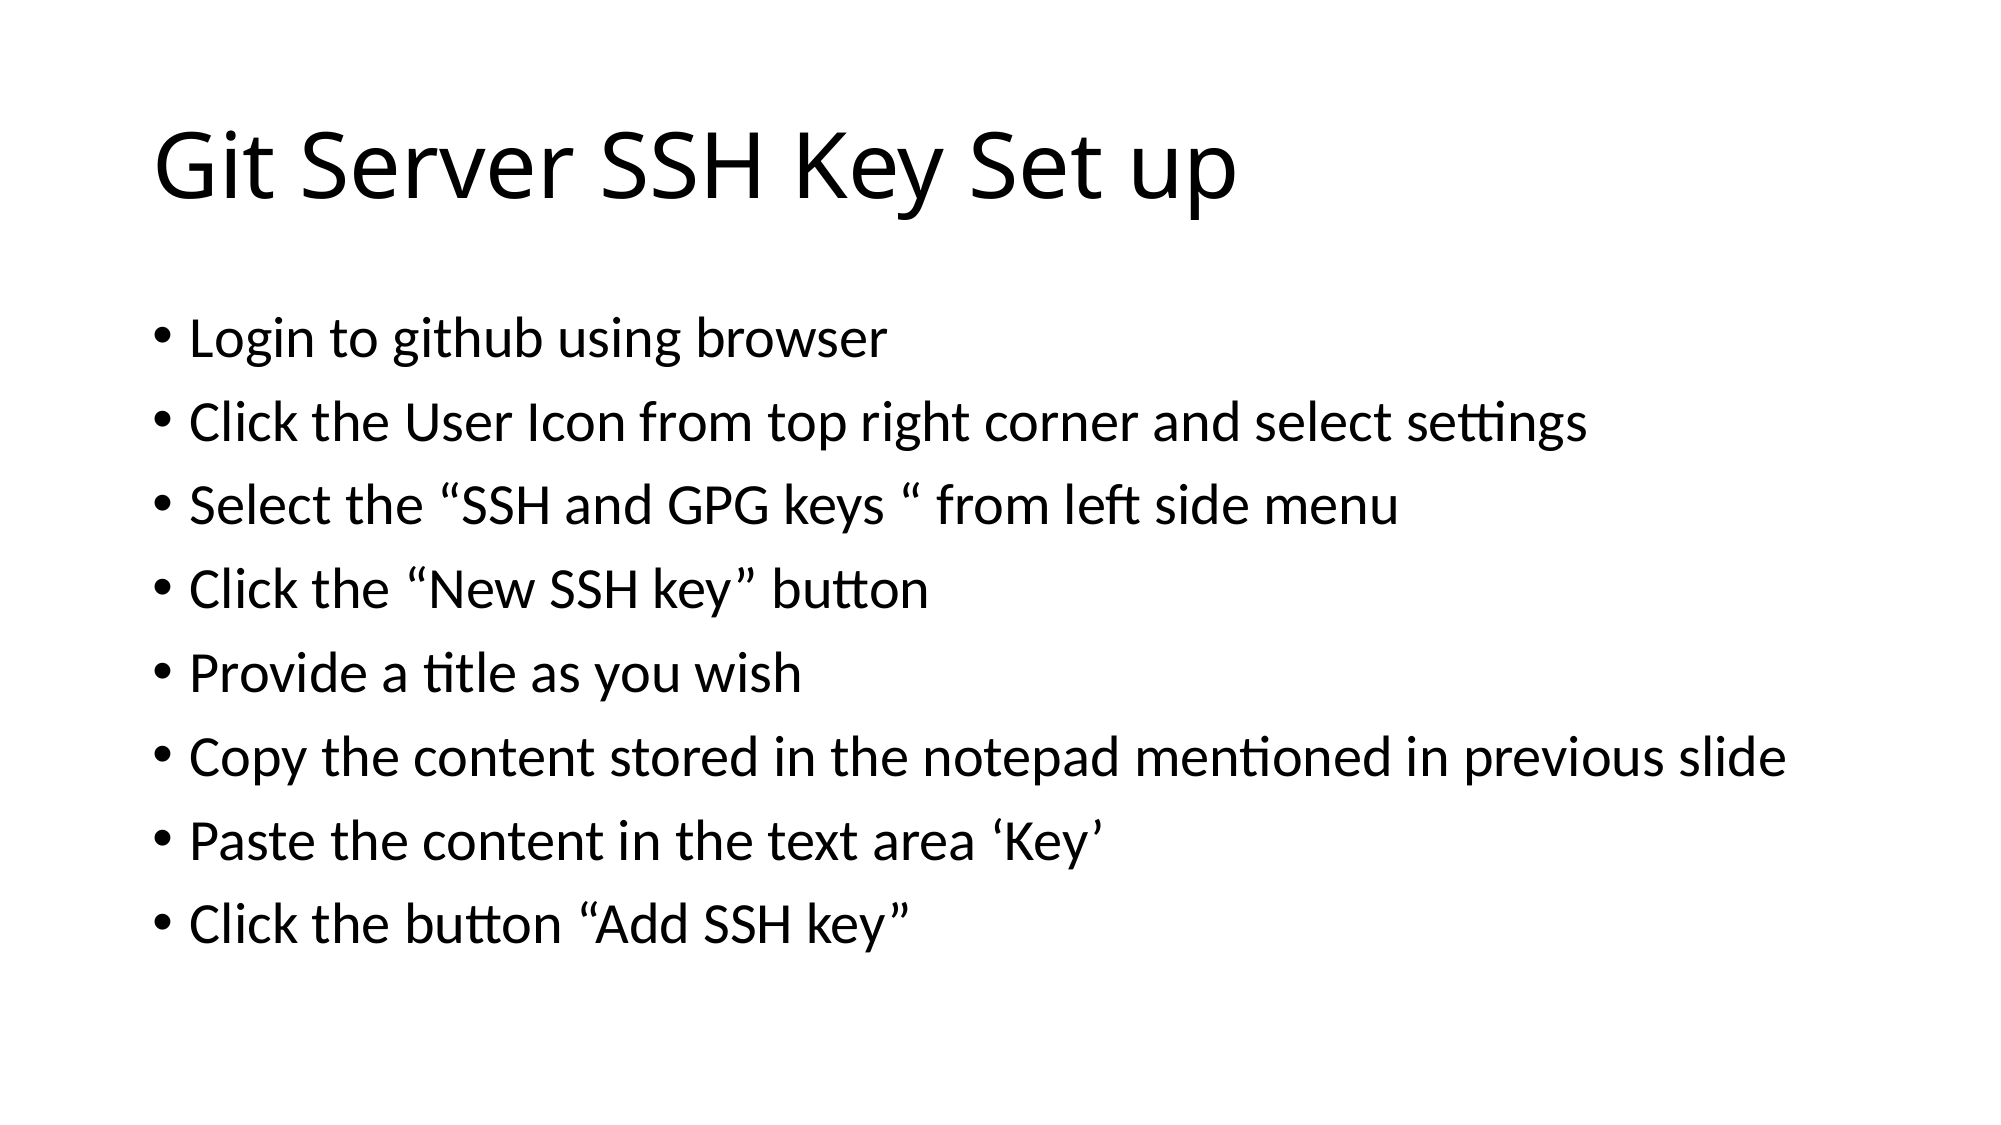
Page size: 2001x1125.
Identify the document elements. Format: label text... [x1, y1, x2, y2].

title Git Server SSH Key Set up [137, 59, 1863, 278]
list Login to github using browser Click the User Icon from top right corner and select settings Select the “SSH and GPG keys “ from left side menu Click the “New SSH key” button Provide a title as you wish Copy the content stored in the notepad mentioned in previous slide Paste the content in the text area ‘Key’ Click the button “Add SSH key” [137, 299, 1863, 1014]
